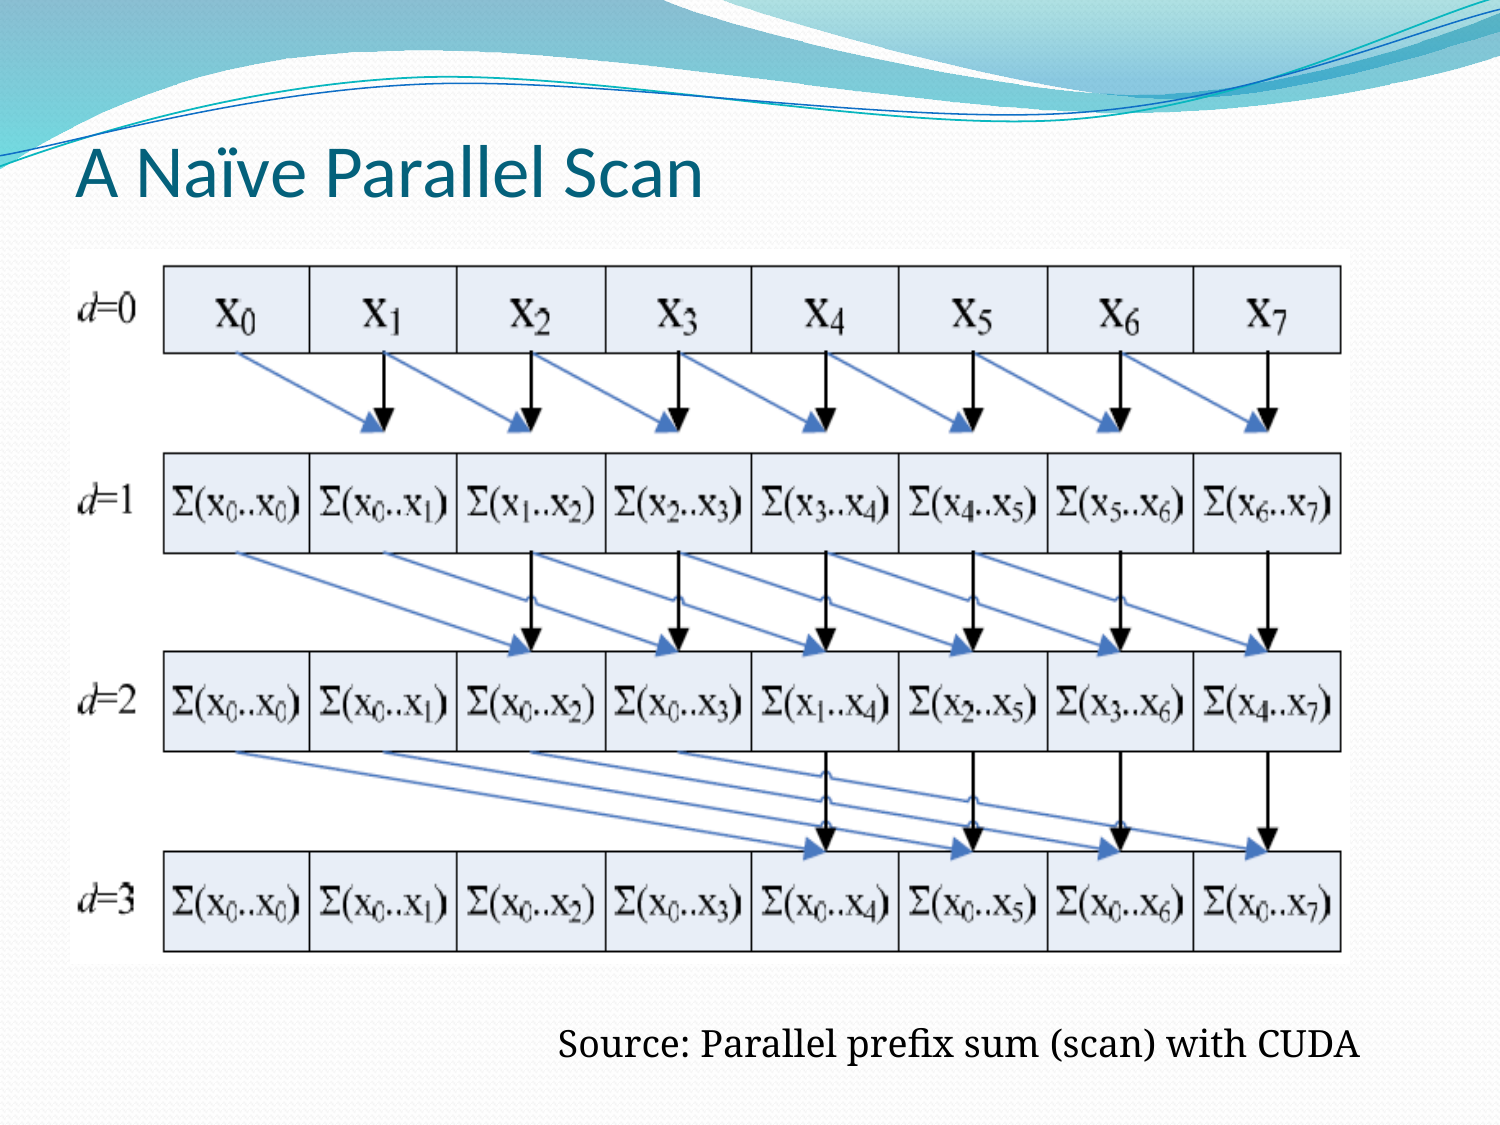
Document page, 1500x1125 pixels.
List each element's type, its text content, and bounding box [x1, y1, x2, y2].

picture [69, 249, 1351, 964]
text_box Source: Parallel prefix sum (scan) with CUDA [543, 1012, 1376, 1073]
title A Naïve Parallel Scan [75, 115, 1425, 303]
